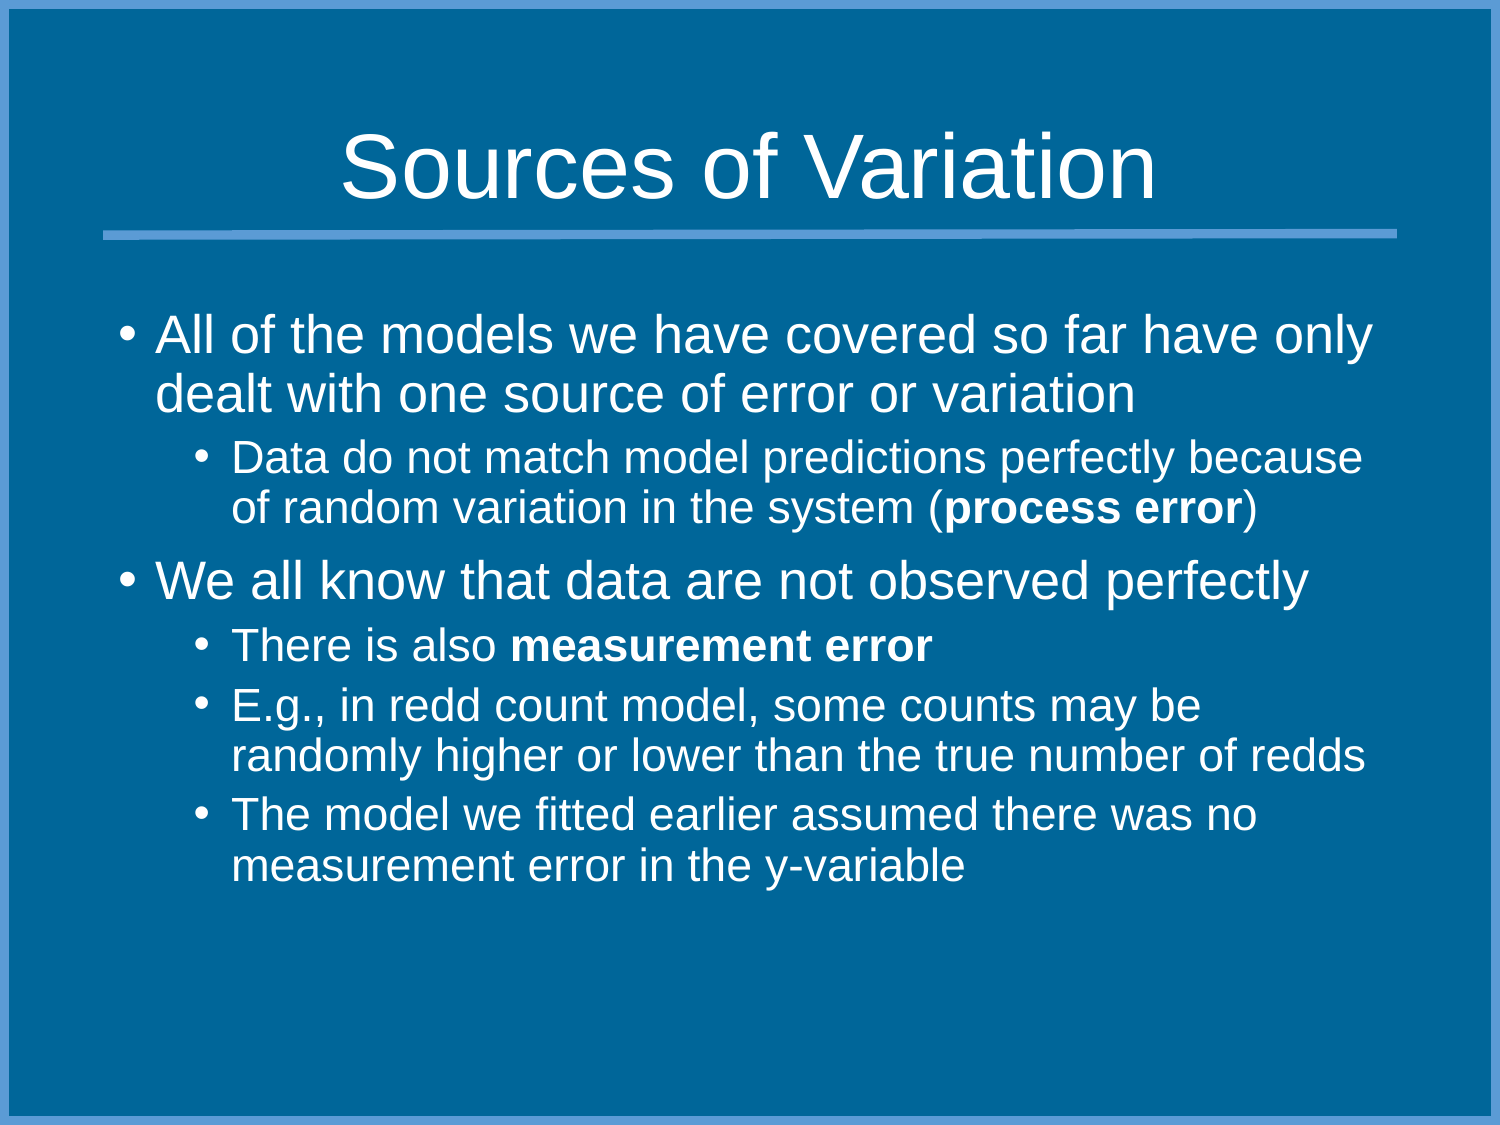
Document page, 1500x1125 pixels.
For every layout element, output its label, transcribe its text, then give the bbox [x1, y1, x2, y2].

title Sources of Variation [103, 59, 1397, 278]
list All of the models we have covered so far have only dealt with one source of error or variation Data do not match model predictions perfectly because of random variation in the system (process error) We all know that data are not observed perfectly There is also measurement error E.g., in redd count model, some counts may be randomly higher or lower than the true number of redds The model we fitted earlier assumed there was no measurement error in the y-variable [103, 299, 1397, 1014]
